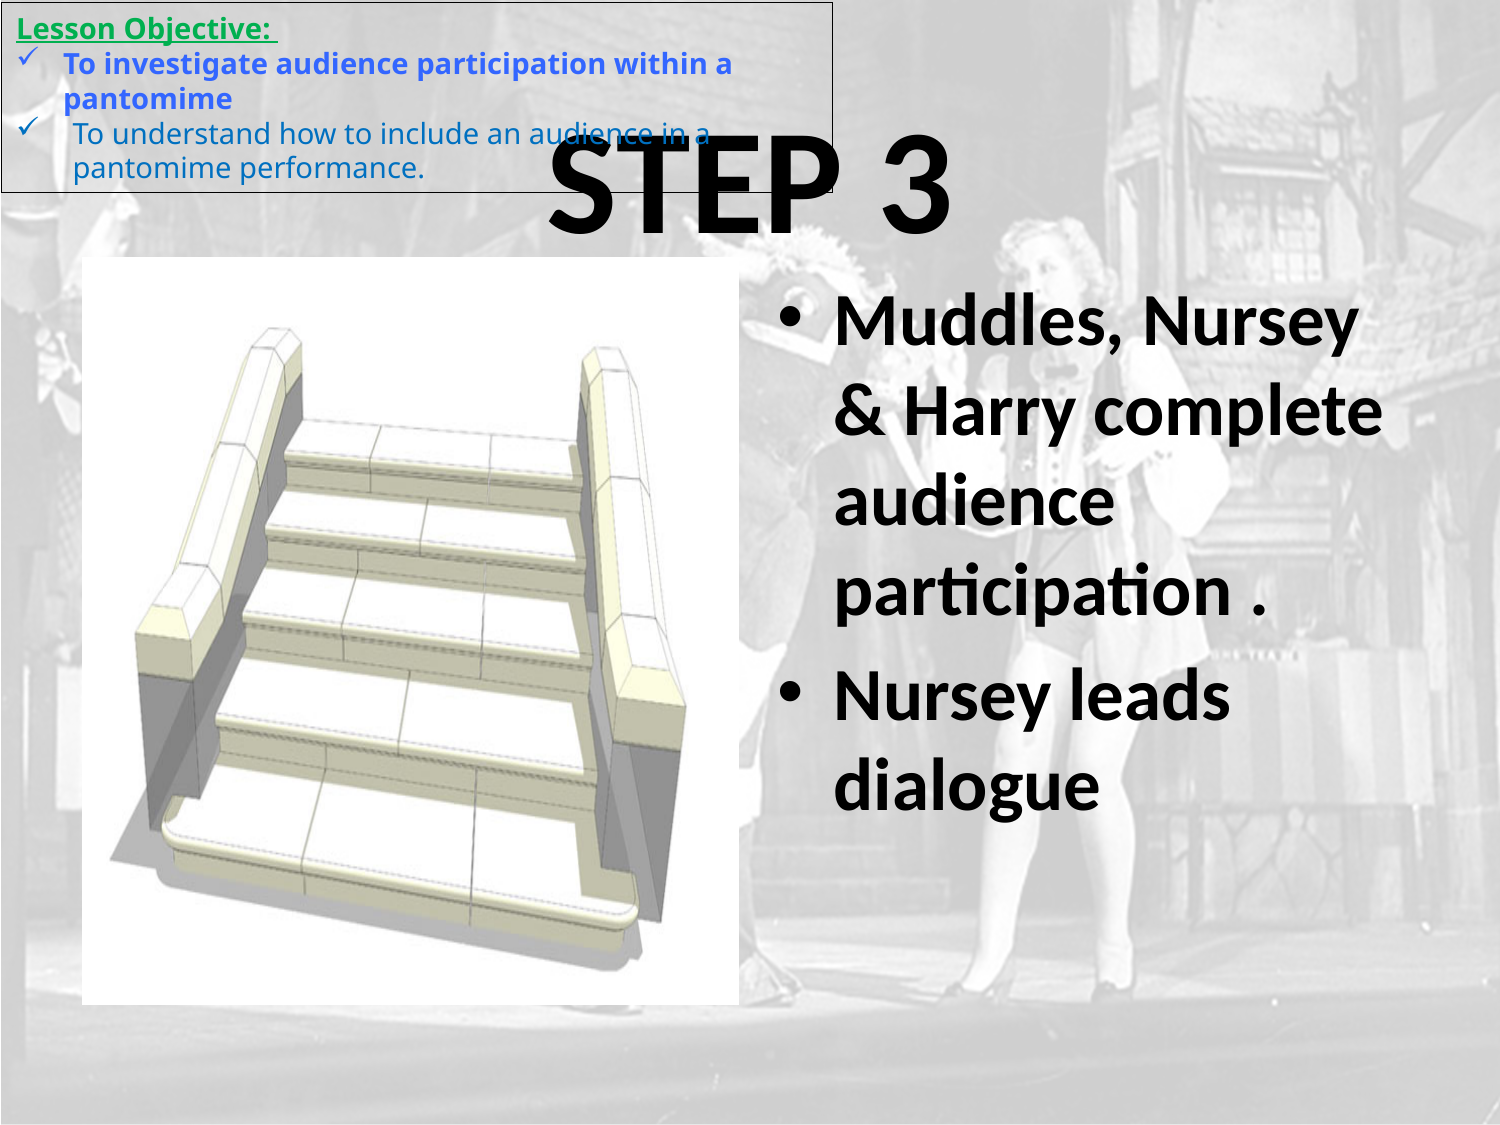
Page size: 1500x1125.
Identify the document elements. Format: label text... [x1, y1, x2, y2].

list Muddles, Nursey & Harry complete audience participation . Nursey leads dialogue [762, 262, 1425, 1005]
text_box Lesson Objective: To investigate audience participation within a pantomime To understand how to include an audience in a pantomime performance. [1, 2, 833, 193]
title STEP 3 [75, 79, 1425, 268]
picture [81, 257, 739, 1005]
